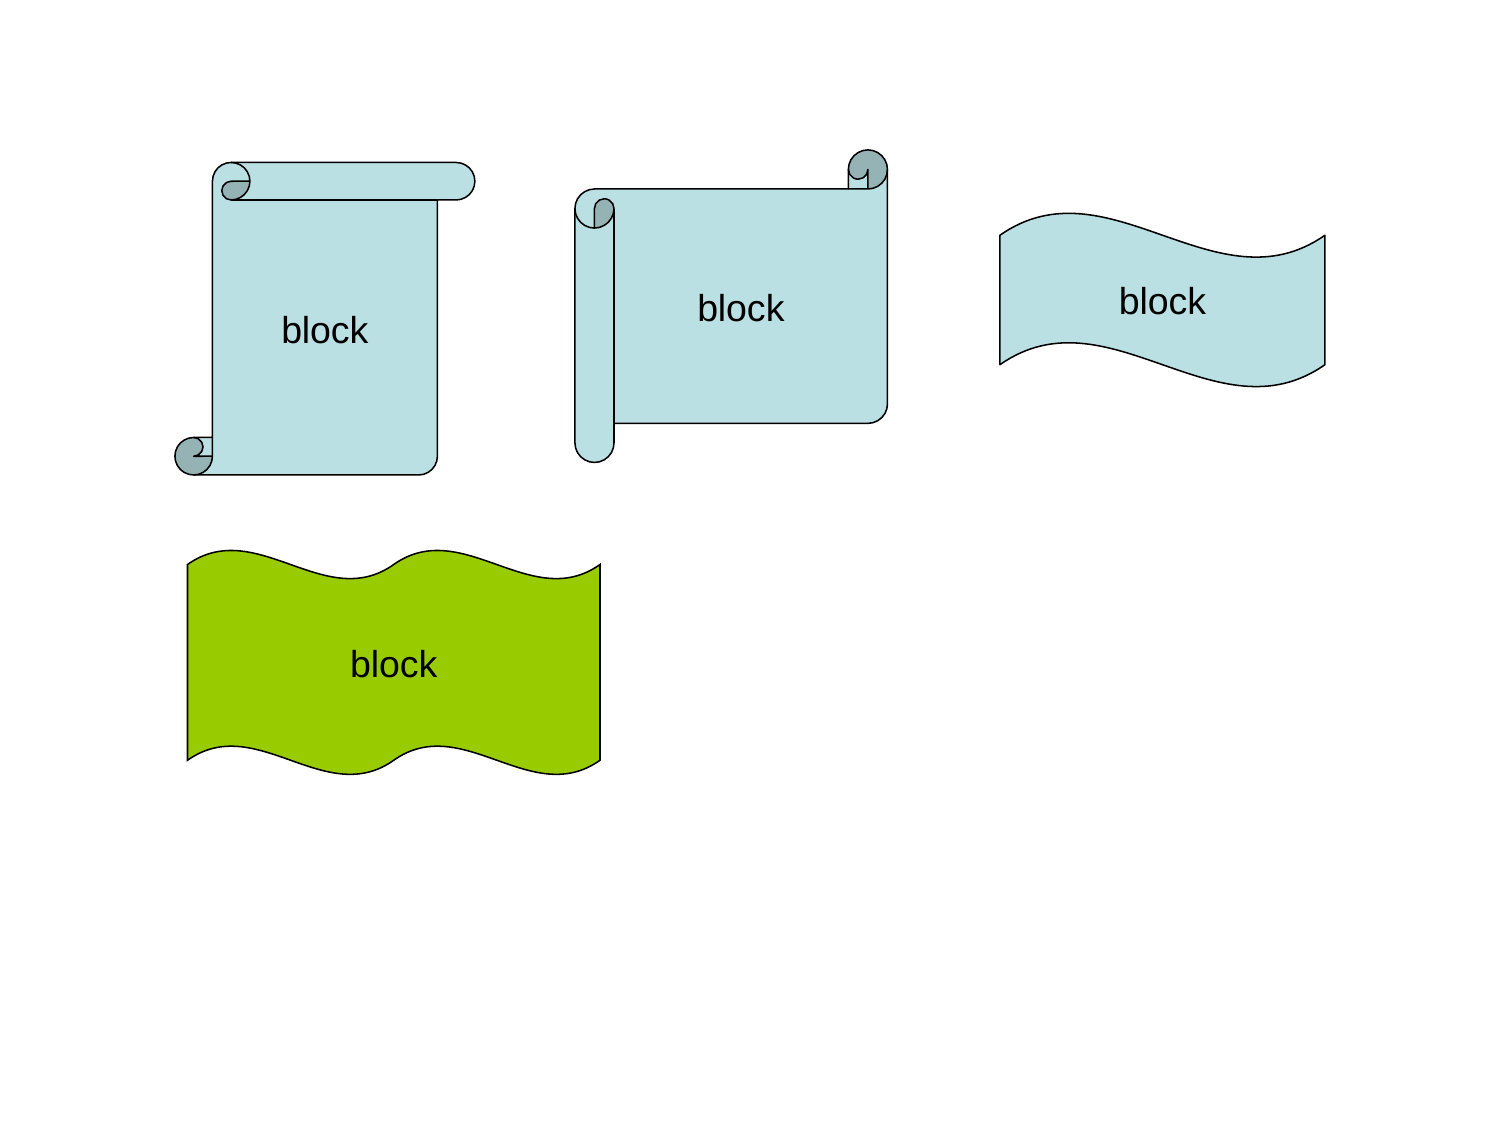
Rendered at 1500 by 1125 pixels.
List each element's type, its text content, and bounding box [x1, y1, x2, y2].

text_box block [999, 213, 1325, 387]
text_box block [574, 149, 888, 463]
text_box block [187, 550, 601, 775]
text_box block [174, 162, 475, 475]
